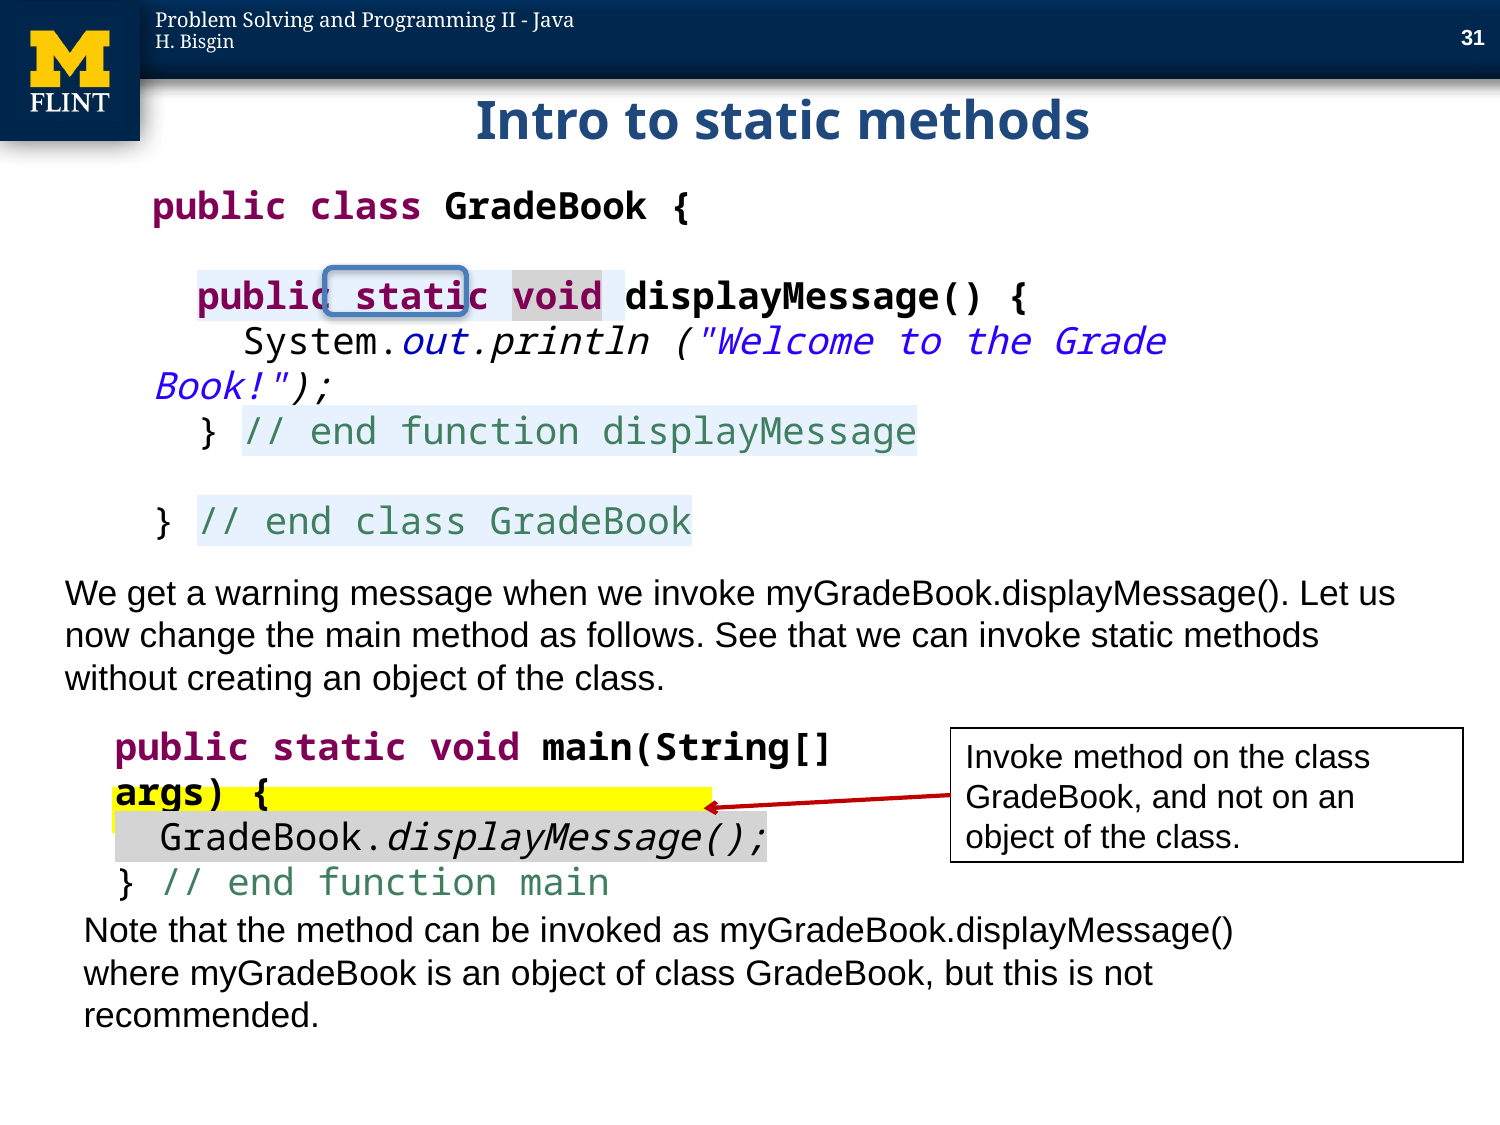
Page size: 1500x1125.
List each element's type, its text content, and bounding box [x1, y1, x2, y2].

text_box public class GradeBook { public static void displayMessage() { System.out.println ("Welcome to the Grade Book!"); } // end function displayMessage } // end class GradeBook [137, 174, 1313, 550]
text_box We get a warning message when we invoke myGradeBook.displayMessage(). Let us now change the main method as follows. See that we can invoke static methods without creating an object of the class. [50, 562, 1438, 705]
text_box public static void main(String[] args) { GradeBook.displayMessage(); } // end function main [100, 715, 904, 899]
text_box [703, 803, 951, 809]
picture [0, 0, 1500, 1122]
text_box Invoke method on the class GradeBook, and not on an object of the class. [950, 727, 1464, 863]
text_box [323, 266, 468, 316]
text_box Note that the method can be invoked as myGradeBook.displayMessage() where myGradeBook is an object of class GradeBook, but this is not recommended. [68, 899, 1350, 1043]
title Intro to static methods [466, 61, 1146, 174]
slide_number 31 [1149, 6, 1500, 67]
